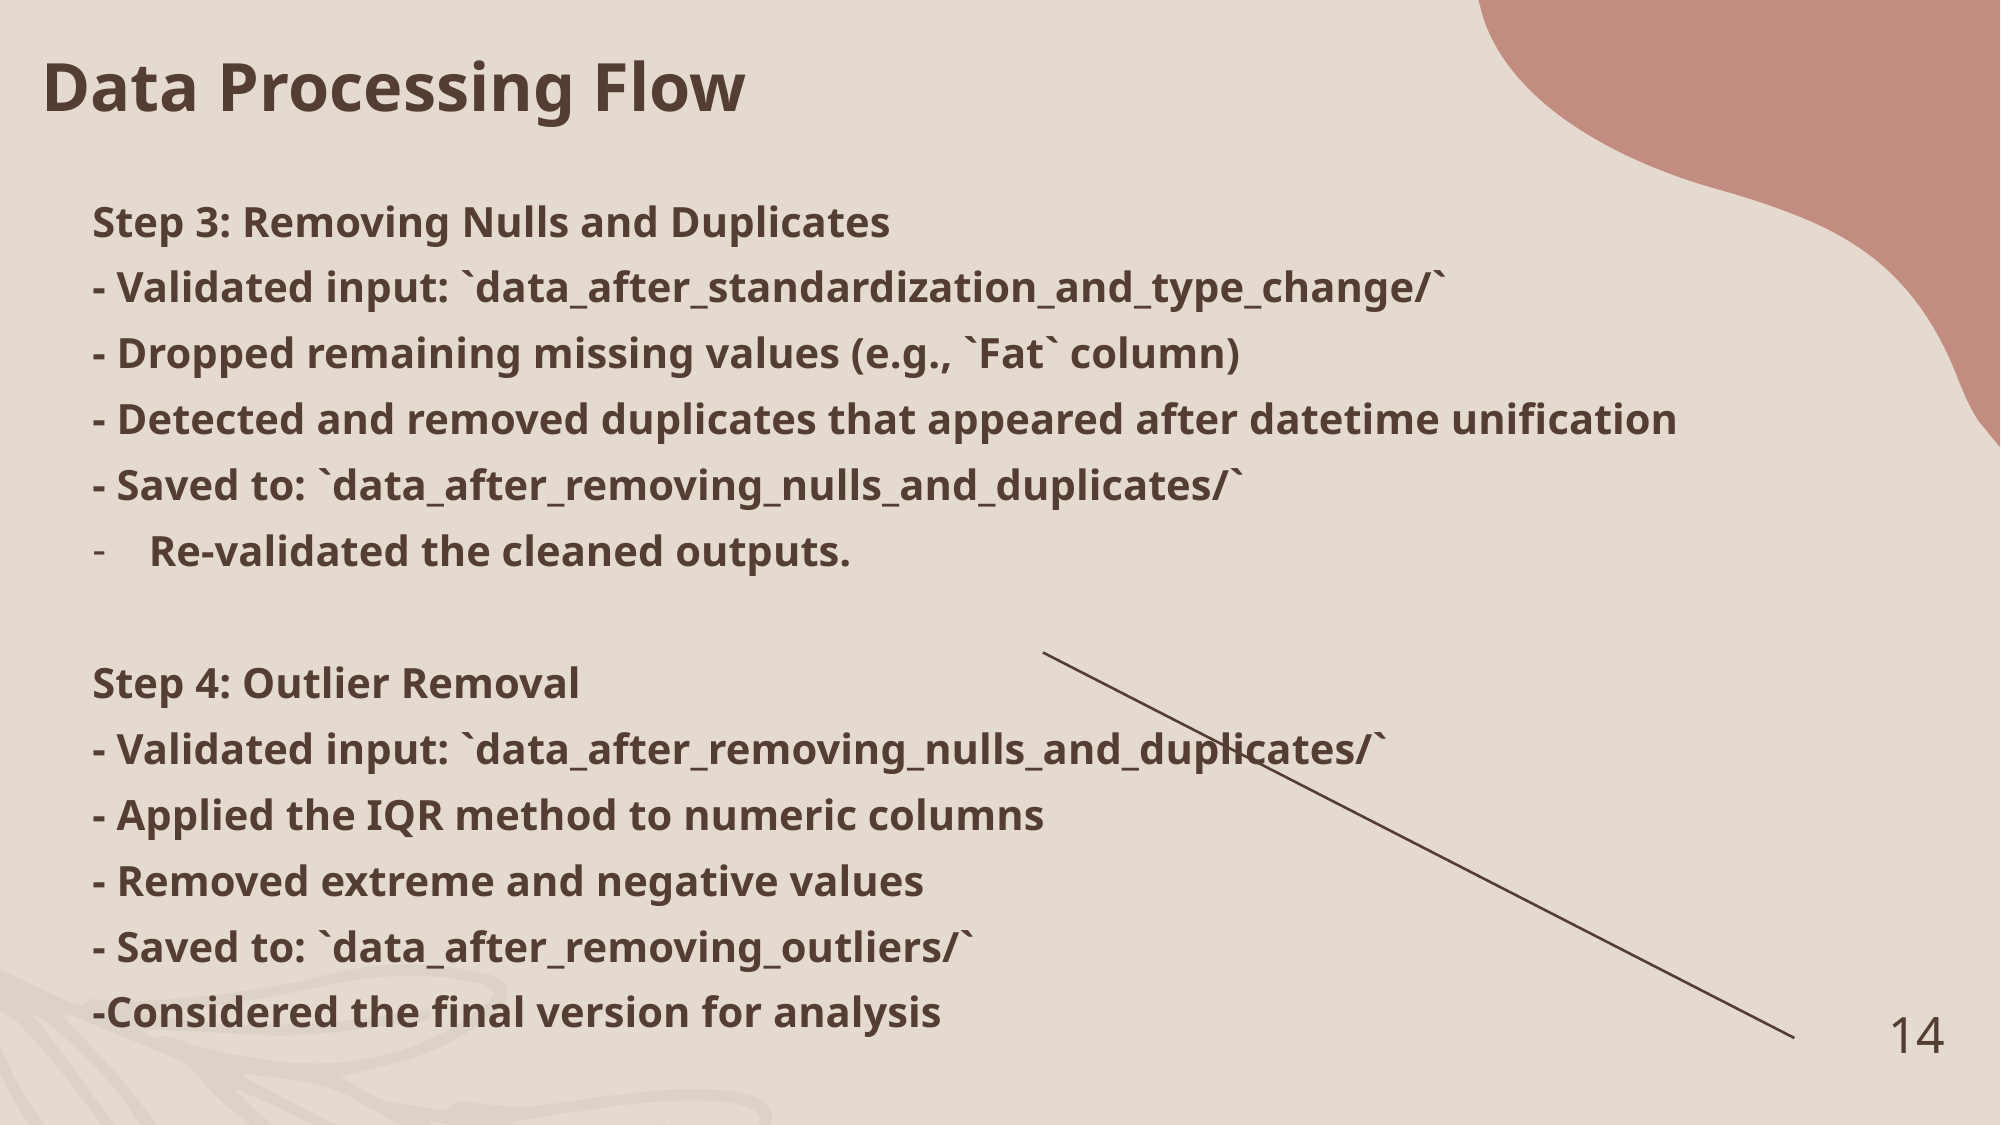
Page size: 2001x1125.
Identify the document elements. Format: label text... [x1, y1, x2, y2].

list Step 3: Removing Nulls and Duplicates - Validated input: `data_after_standardization_and_type_change/` - Dropped remaining missing values (e.g., `Fat` column) - Detected and removed duplicates that appeared after datetime unification - Saved to: `data_after_removing_nulls_and_duplicates/` Re-validated the cleaned outputs. Step 4: Outlier Removal - Validated input: `data_after_removing_nulls_and_duplicates/` - Applied the IQR method to numeric columns - Removed extreme and negative values - Saved to: `data_after_removing_outliers/` -Considered the final version for analysis [77, 193, 1791, 1076]
title Data Processing Flow [26, 30, 1726, 134]
slide_number 14 [1862, 964, 1971, 1112]
